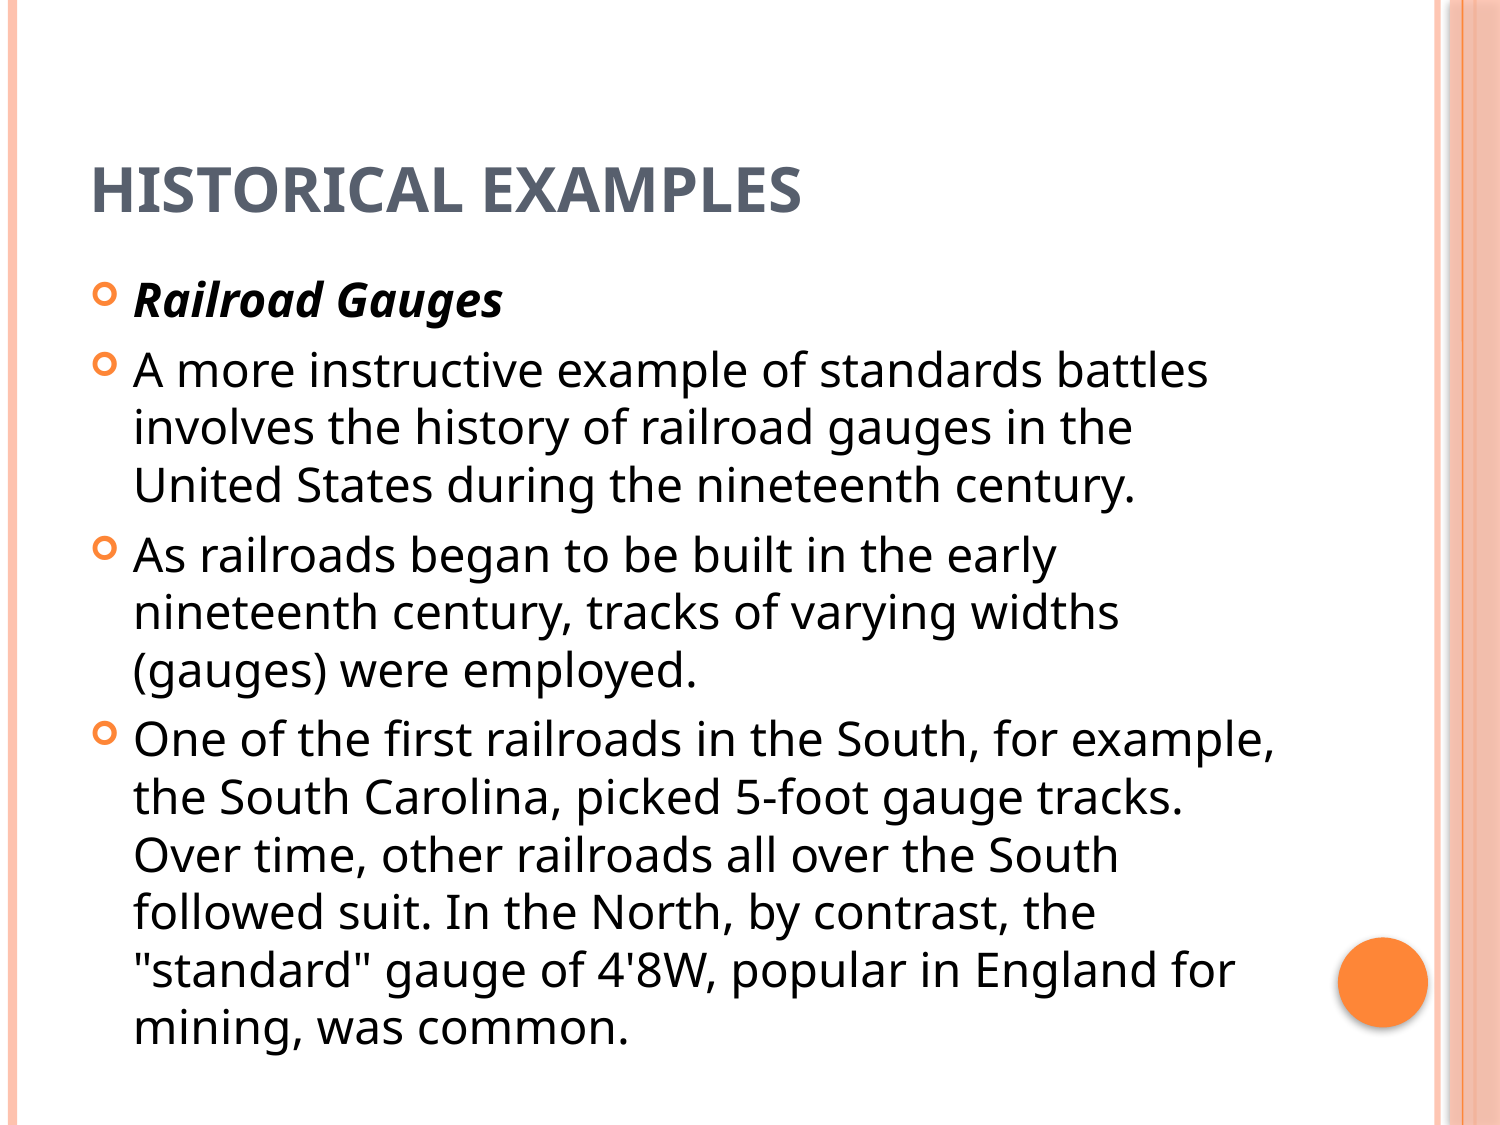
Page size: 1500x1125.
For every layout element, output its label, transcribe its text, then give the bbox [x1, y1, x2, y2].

list Railroad Gauges A more instructive example of standards battles involves the history of railroad gauges in the United States during the nineteenth century. As railroads began to be built in the early nineteenth century, tracks of varying widths (gauges) were employed. One of the first railroads in the South, for example, the South Carolina, picked 5-foot gauge tracks. Over time, other railroads all over the South followed suit. In the North, by contrast, the "standard" gauge of 4'8W, popular in England for mining, was common. [75, 262, 1300, 1062]
title HISTORICAL EXAMPLES [75, 45, 1300, 233]
